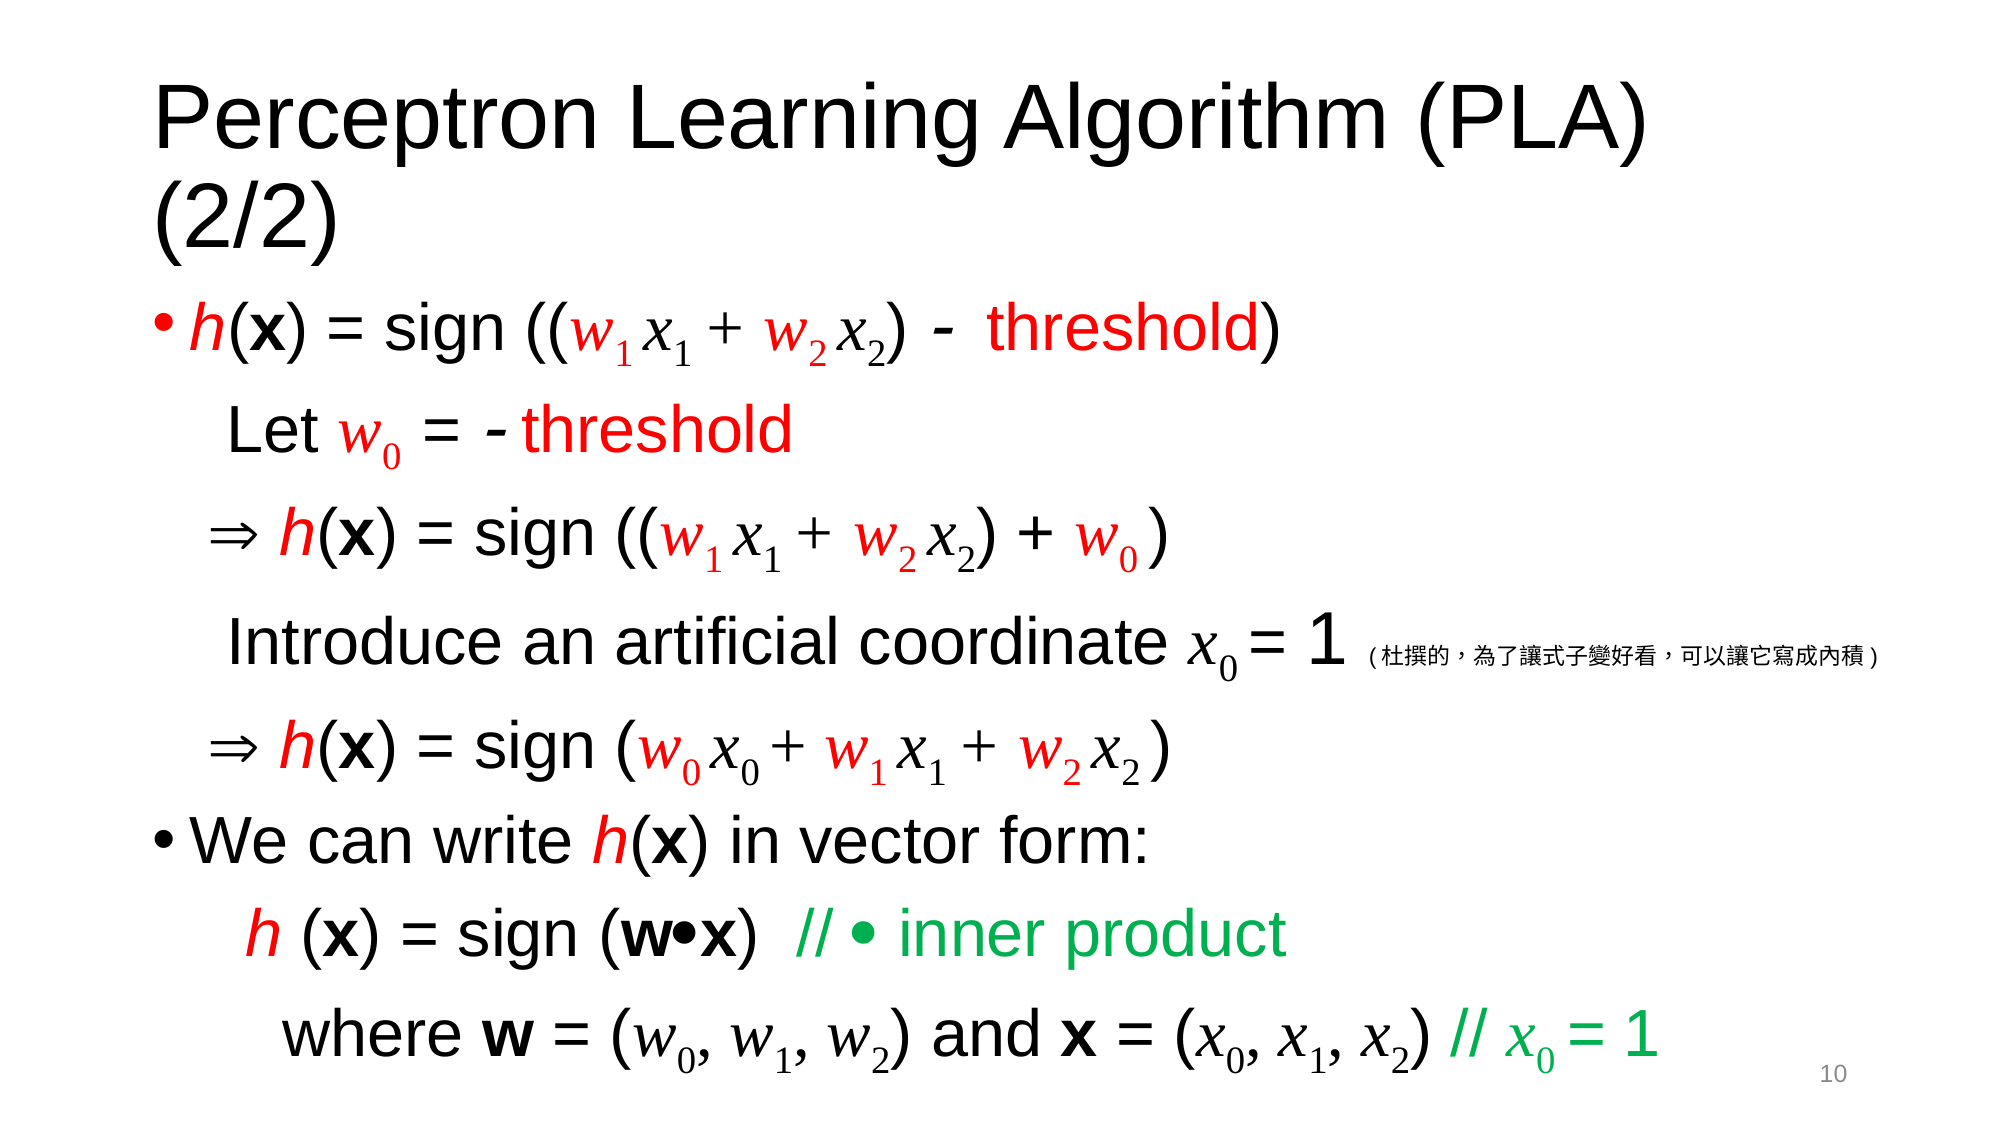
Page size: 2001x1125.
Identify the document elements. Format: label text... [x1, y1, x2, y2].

slide_number 10 [1412, 1042, 1863, 1103]
title Perceptron Learning Algorithm (PLA) (2/2) [137, 59, 1863, 277]
list h(x) = sign ((w1 x1 + w2 x2)  threshold) Let w0 =  threshold  h(x) = sign ((w1 x1 + w2 x2) + w0 ) Introduce an artificial coordinate x0 = 1 (杜撰的，為了讓式子變好看，可以讓它寫成內積)  h(x) = sign (w0 x0 + w1 x1 + w2 x2 ) We can write h(x) in vector form: h (x) = sign (wx) //  inner product where w = (w0, w1, w2) and x = (x0, x1, x2) // x0 = 1 [137, 277, 1978, 1030]
